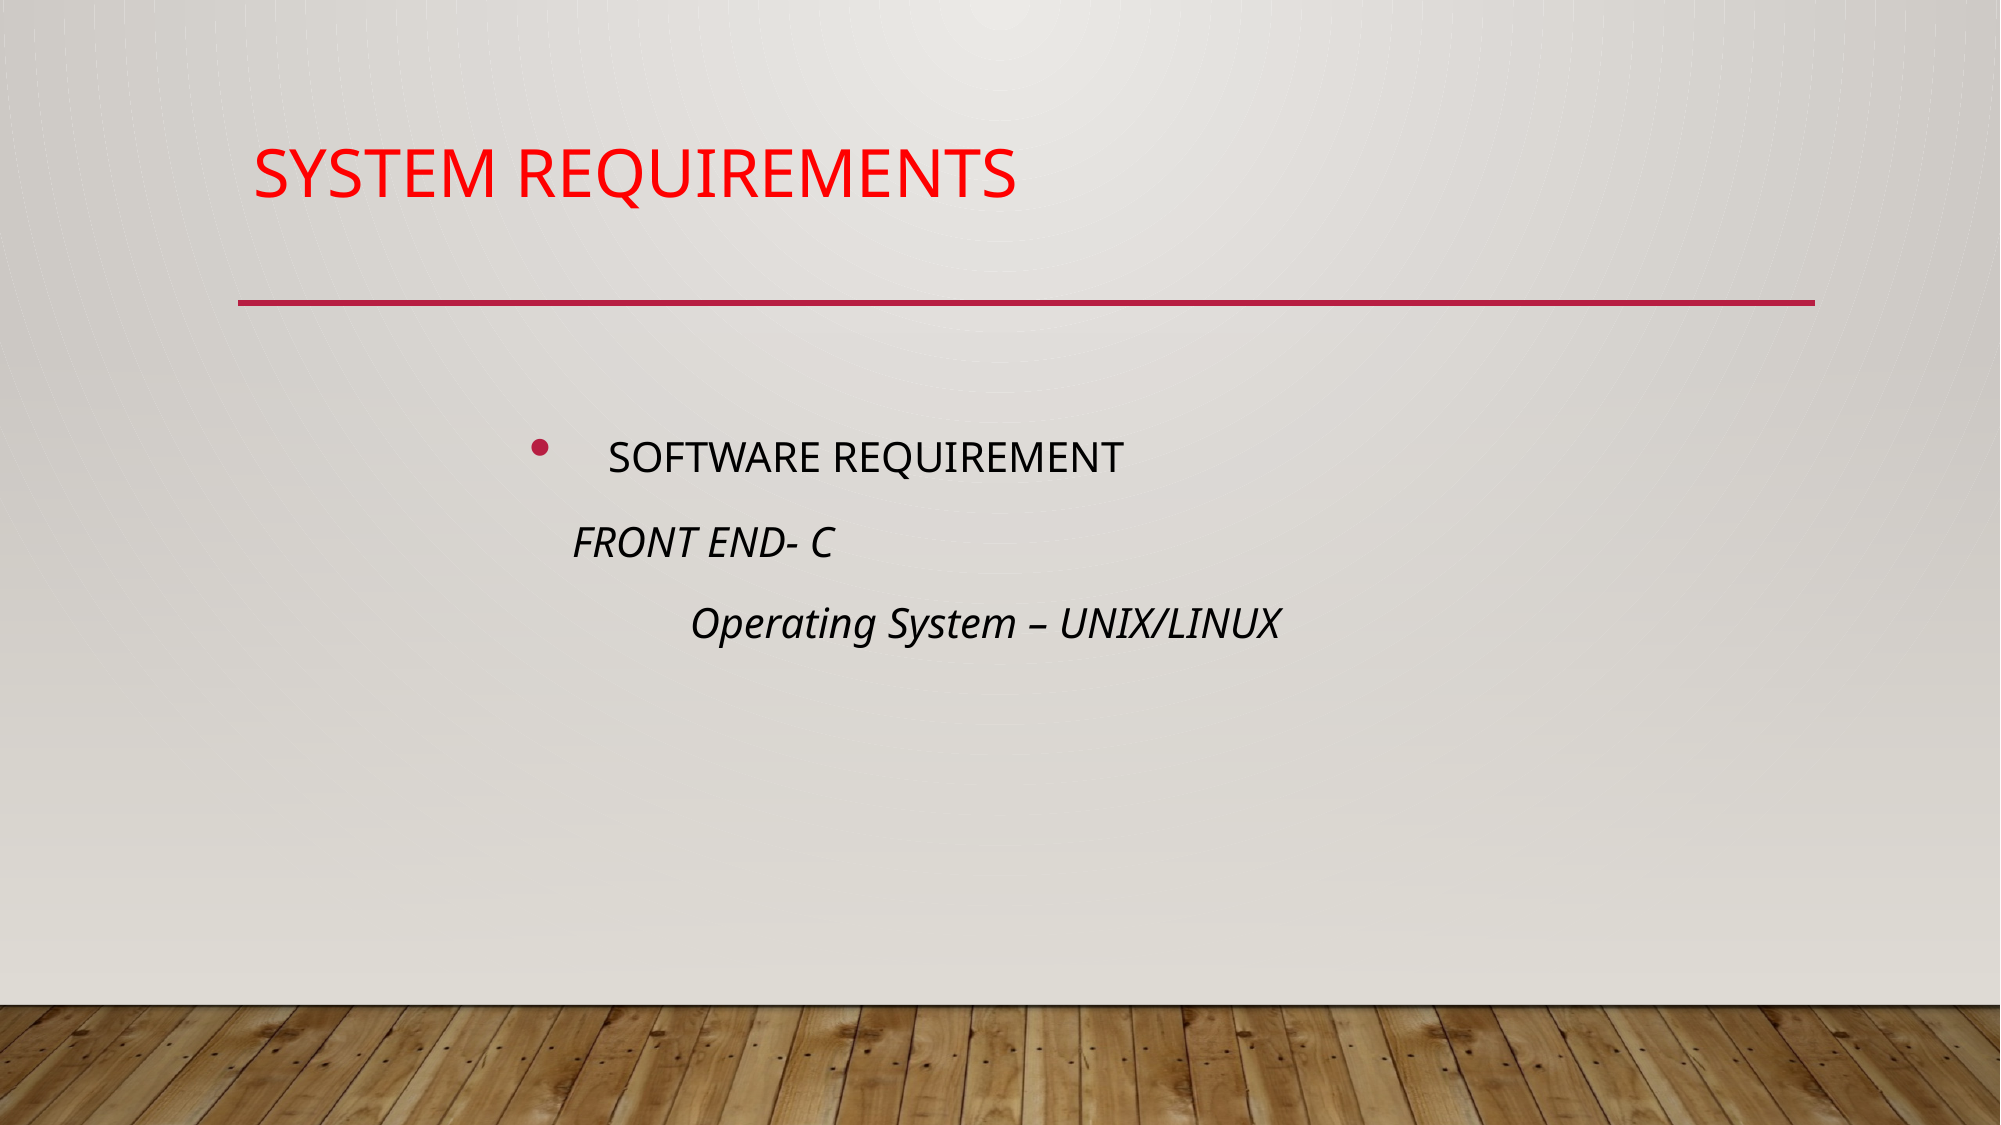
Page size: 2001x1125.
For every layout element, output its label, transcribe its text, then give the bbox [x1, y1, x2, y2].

title SYSTEM REQUIREMENTS [238, 131, 1814, 305]
list SOFTWARE REQUIREMENT FRONT END- C Operating System – UNIX/LINUX [514, 387, 1600, 808]
picture [0, 1005, 2000, 1125]
